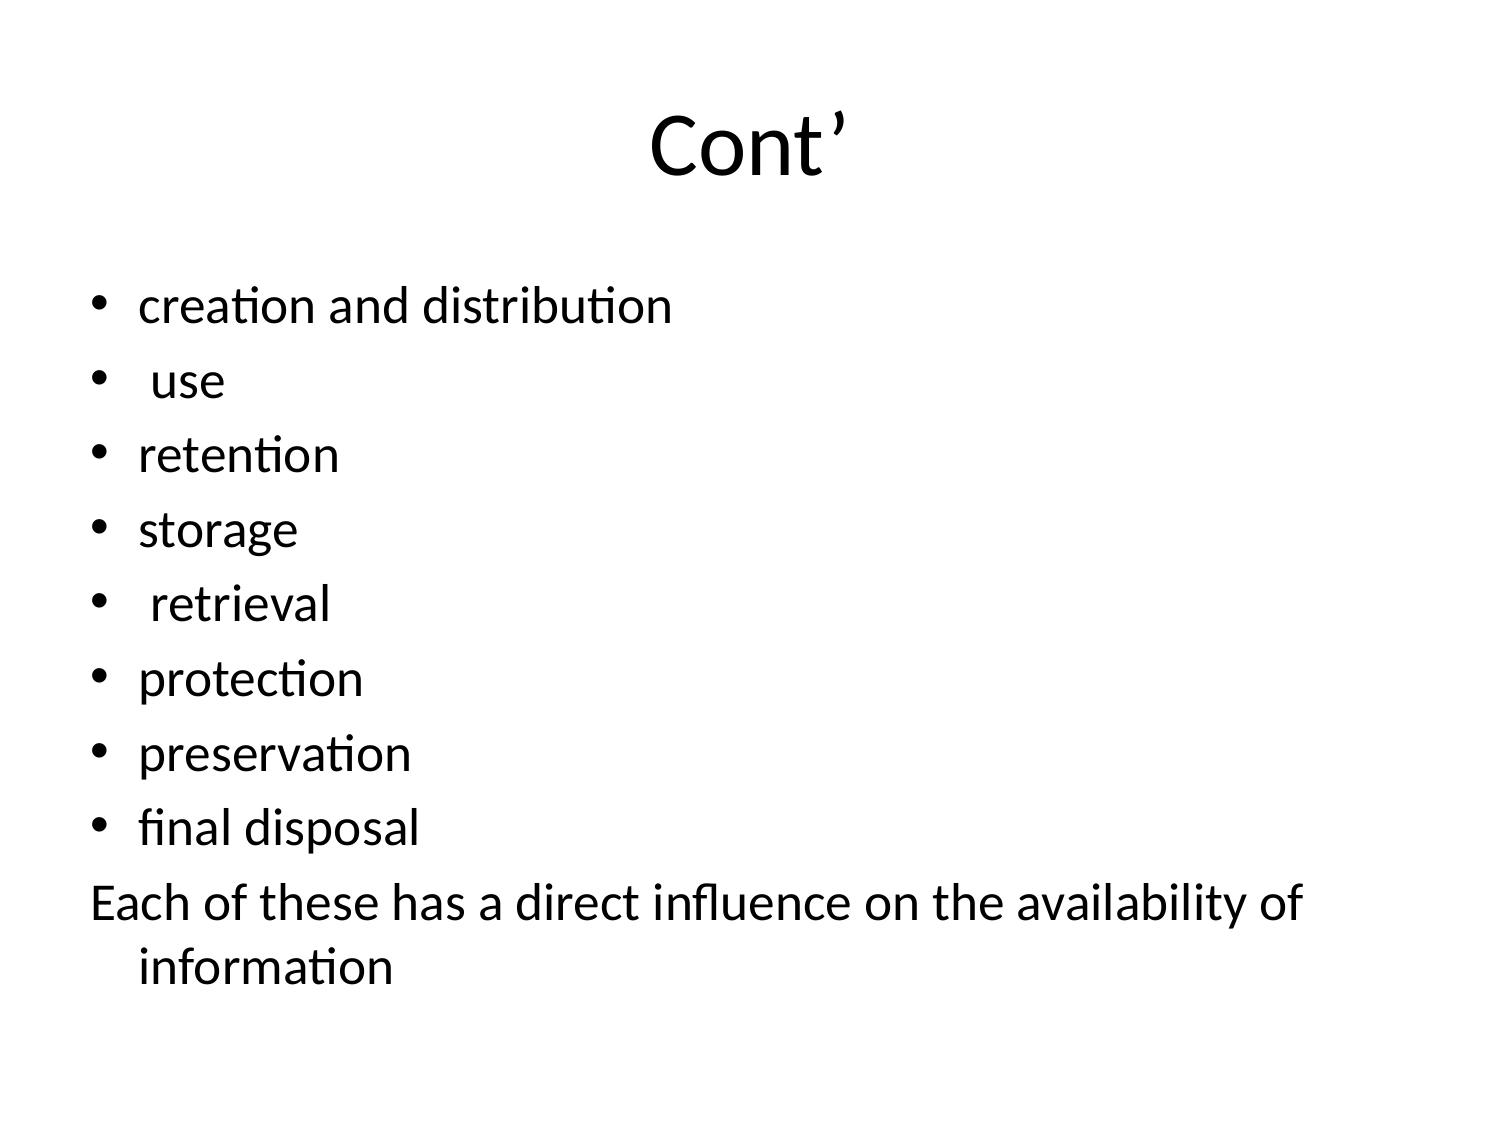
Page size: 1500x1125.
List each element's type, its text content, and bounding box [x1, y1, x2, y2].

list creation and distribution use retention storage retrieval protection preservation final disposal Each of these has a direct influence on the availability of information [75, 262, 1425, 1005]
title Cont’ [75, 45, 1425, 233]
